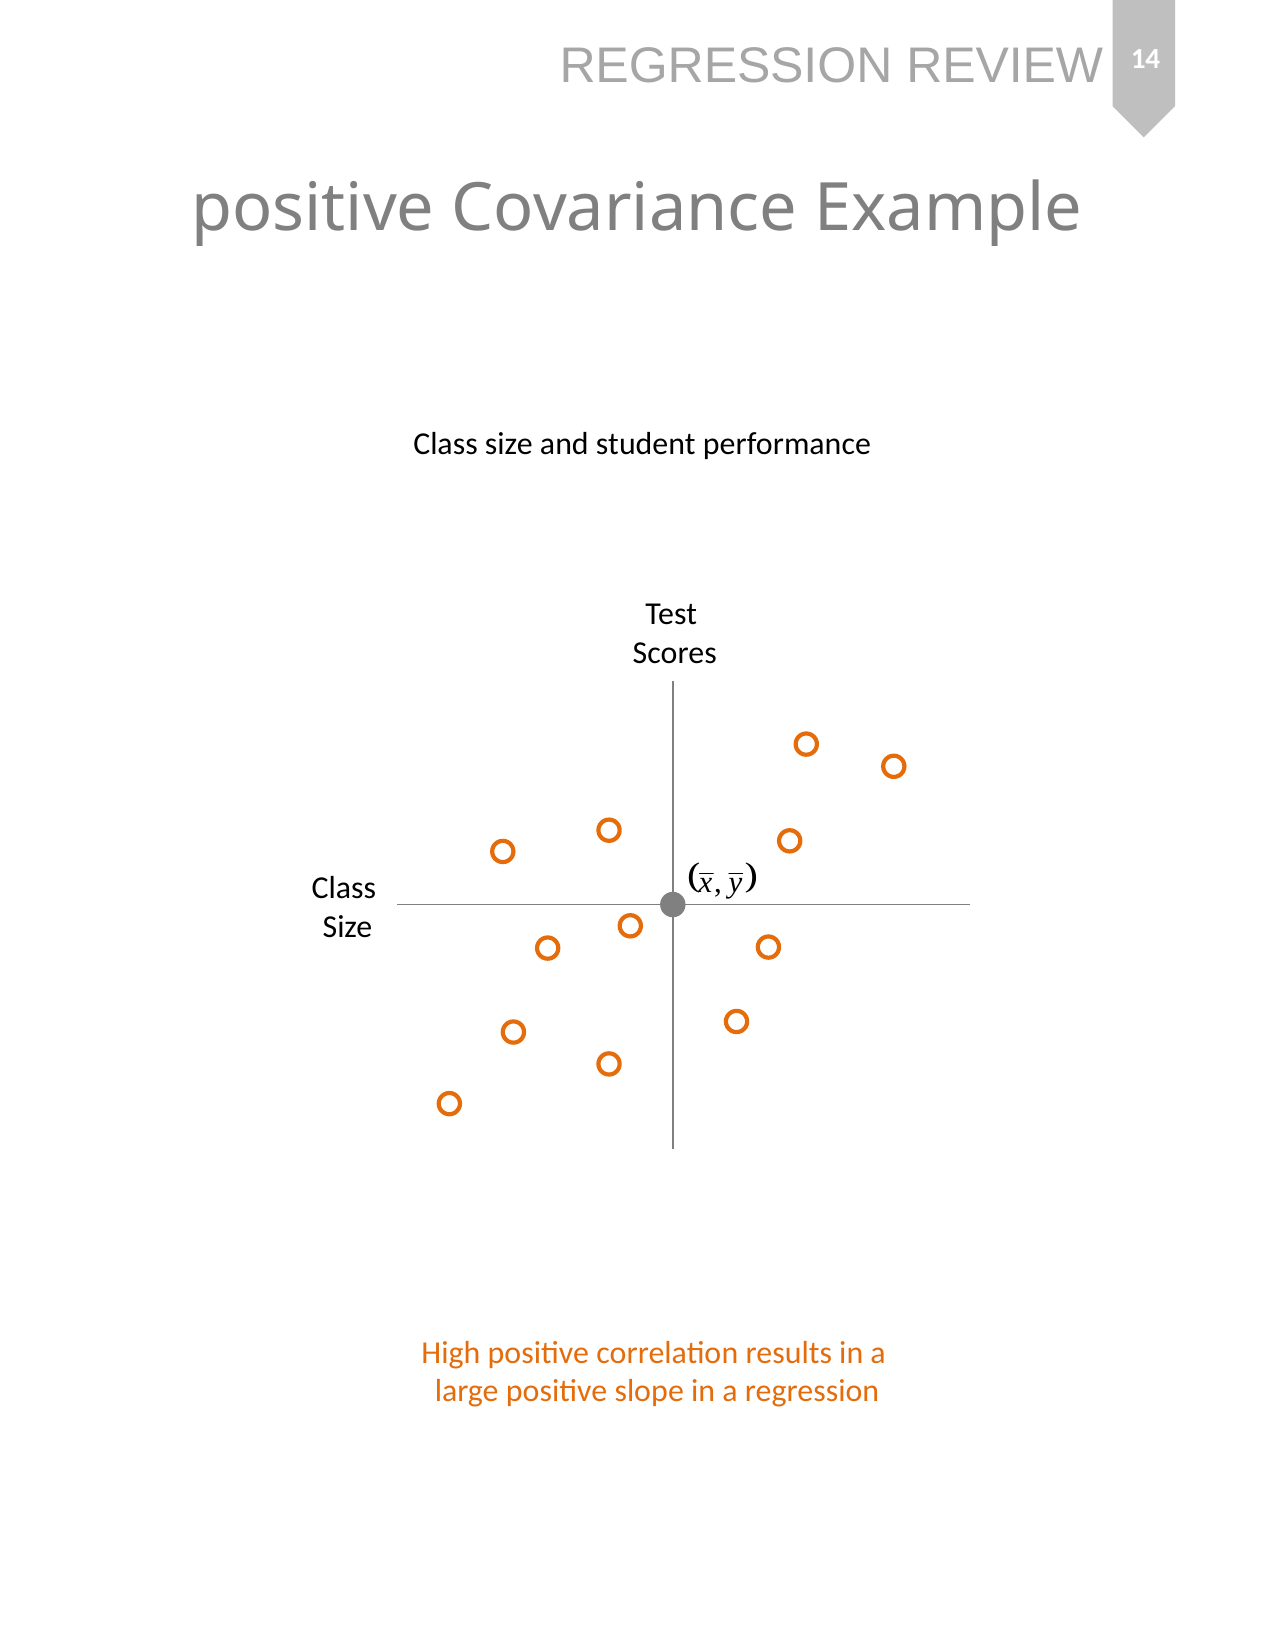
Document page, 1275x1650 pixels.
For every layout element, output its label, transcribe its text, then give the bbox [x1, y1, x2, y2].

text_box [436, 1090, 463, 1117]
text_box [596, 1051, 622, 1077]
text_box [660, 891, 678, 903]
text_box Test Scores [617, 585, 732, 678]
text_box High positive correlation results in a large positive slope in a regression [406, 1323, 909, 1416]
text_box Class size and student performance [398, 415, 887, 469]
title positive Covariance Example [63, 66, 1212, 342]
text_box [617, 923, 644, 939]
text_box [755, 934, 782, 960]
text_box Class Size [296, 859, 399, 951]
slide_number 14 [1089, 12, 1202, 101]
text_box [490, 838, 516, 865]
text_box [596, 817, 622, 843]
text_box [881, 753, 907, 780]
text_box [776, 828, 803, 854]
text_box [723, 1008, 750, 1035]
text_box Regression Review [544, 24, 1119, 100]
text_box [500, 1019, 527, 1045]
text_box [793, 731, 819, 757]
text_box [683, 861, 759, 906]
text_box [534, 935, 561, 961]
